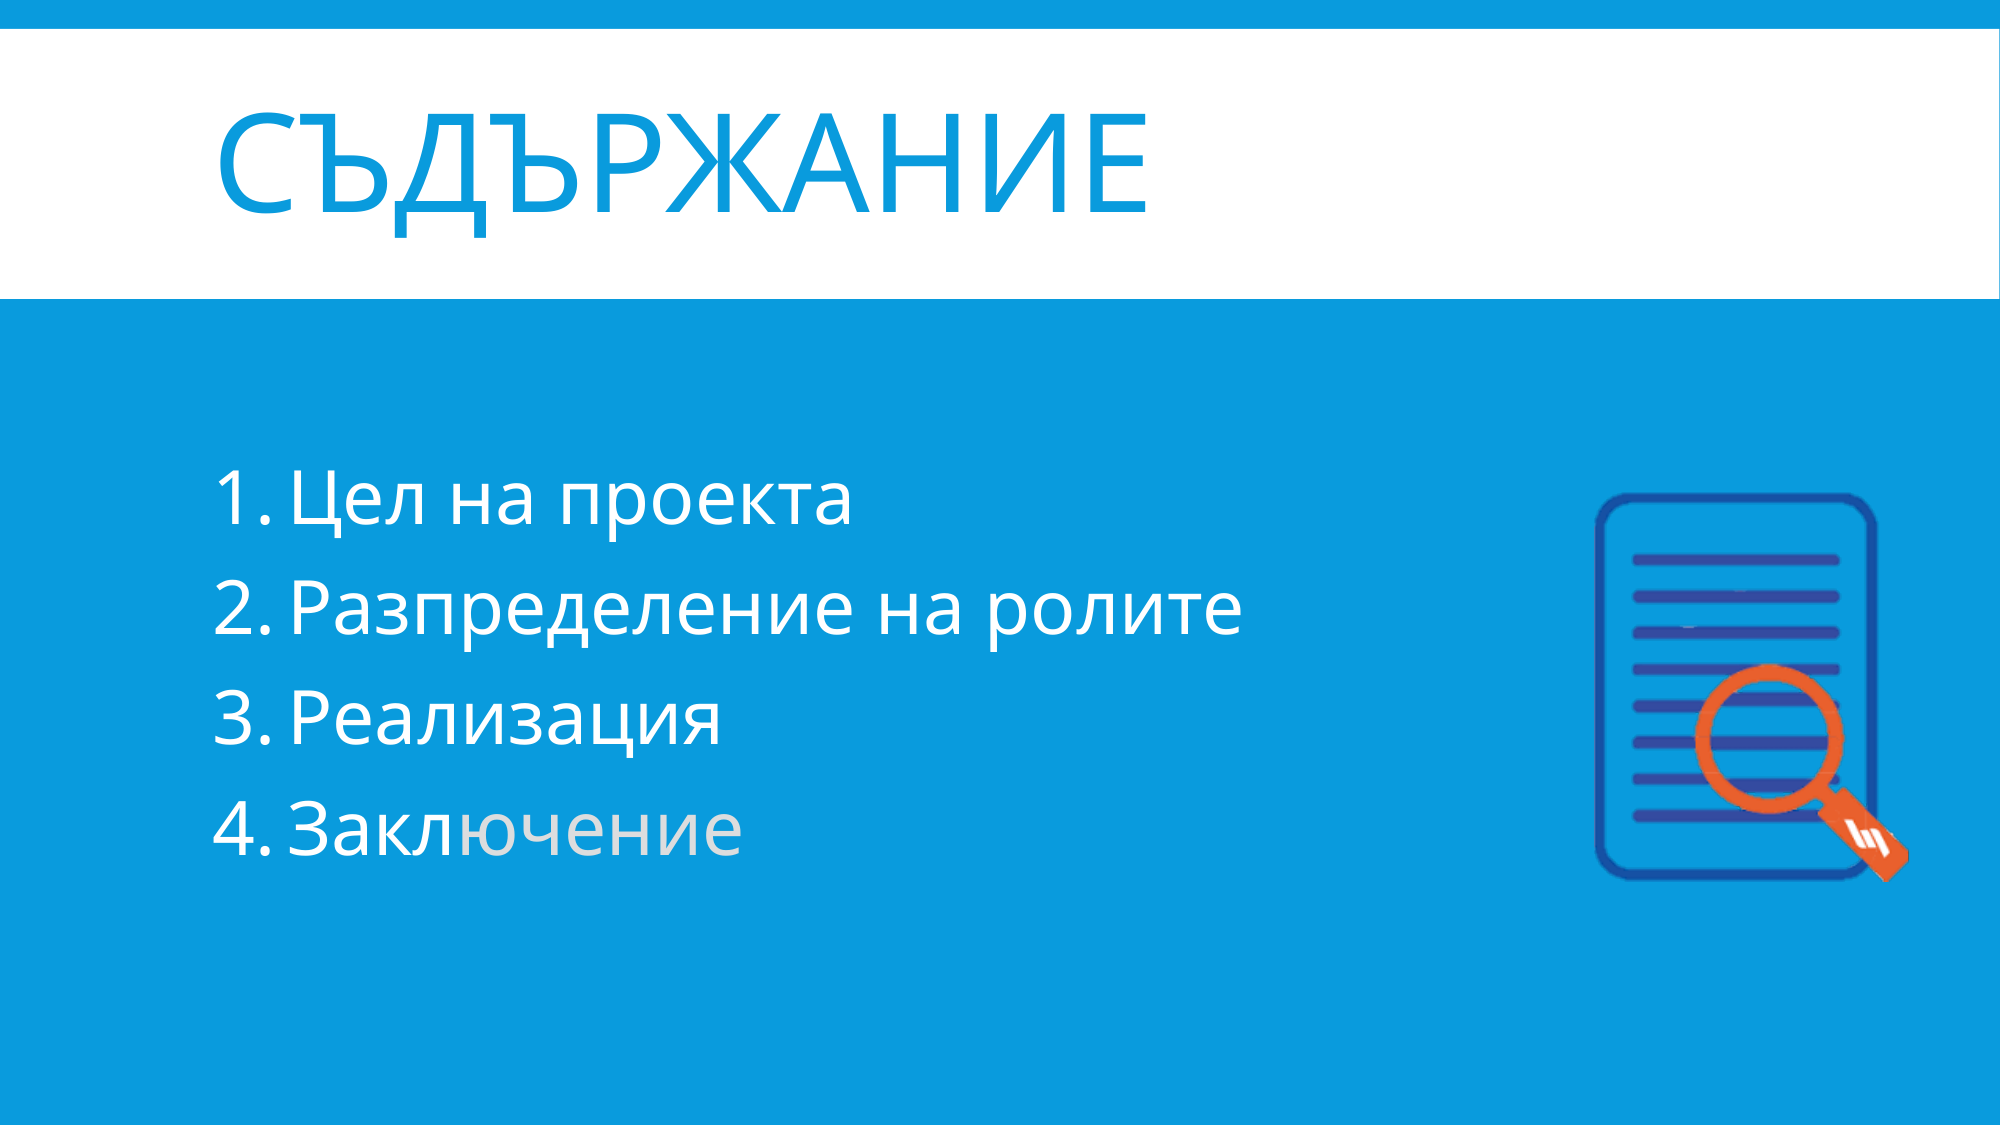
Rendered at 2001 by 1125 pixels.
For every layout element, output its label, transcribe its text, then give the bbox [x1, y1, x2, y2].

list Цел на проекта Разпределение на ролите Реализация Заключение [197, 452, 1803, 1020]
picture [1595, 493, 1908, 881]
title Съдържание [197, 46, 1803, 295]
